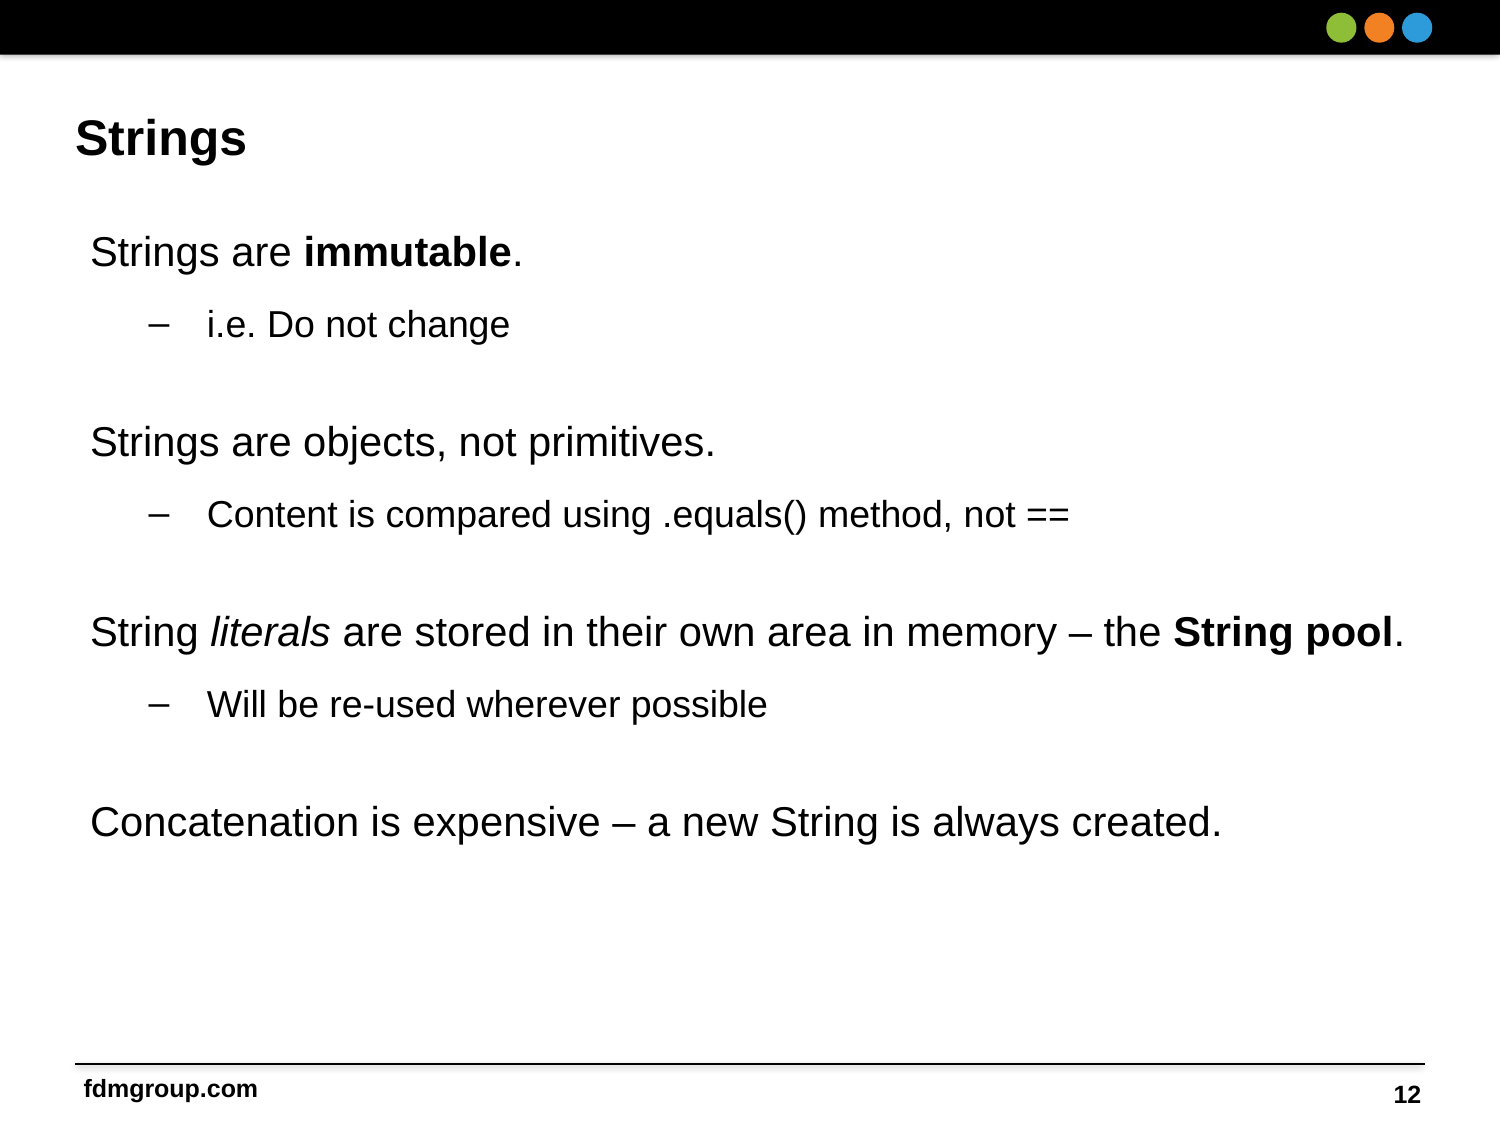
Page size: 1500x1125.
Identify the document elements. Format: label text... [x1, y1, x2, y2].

slide_number 12 [1086, 1063, 1437, 1124]
title Strings [75, 105, 1425, 174]
list Strings are immutable. i.e. Do not change Strings are objects, not primitives. Content is compared using .equals() method, not == String literals are stored in their own area in memory – the String pool. Will be re-used wherever possible Concatenation is expensive – a new String is always created. [75, 217, 1425, 1011]
